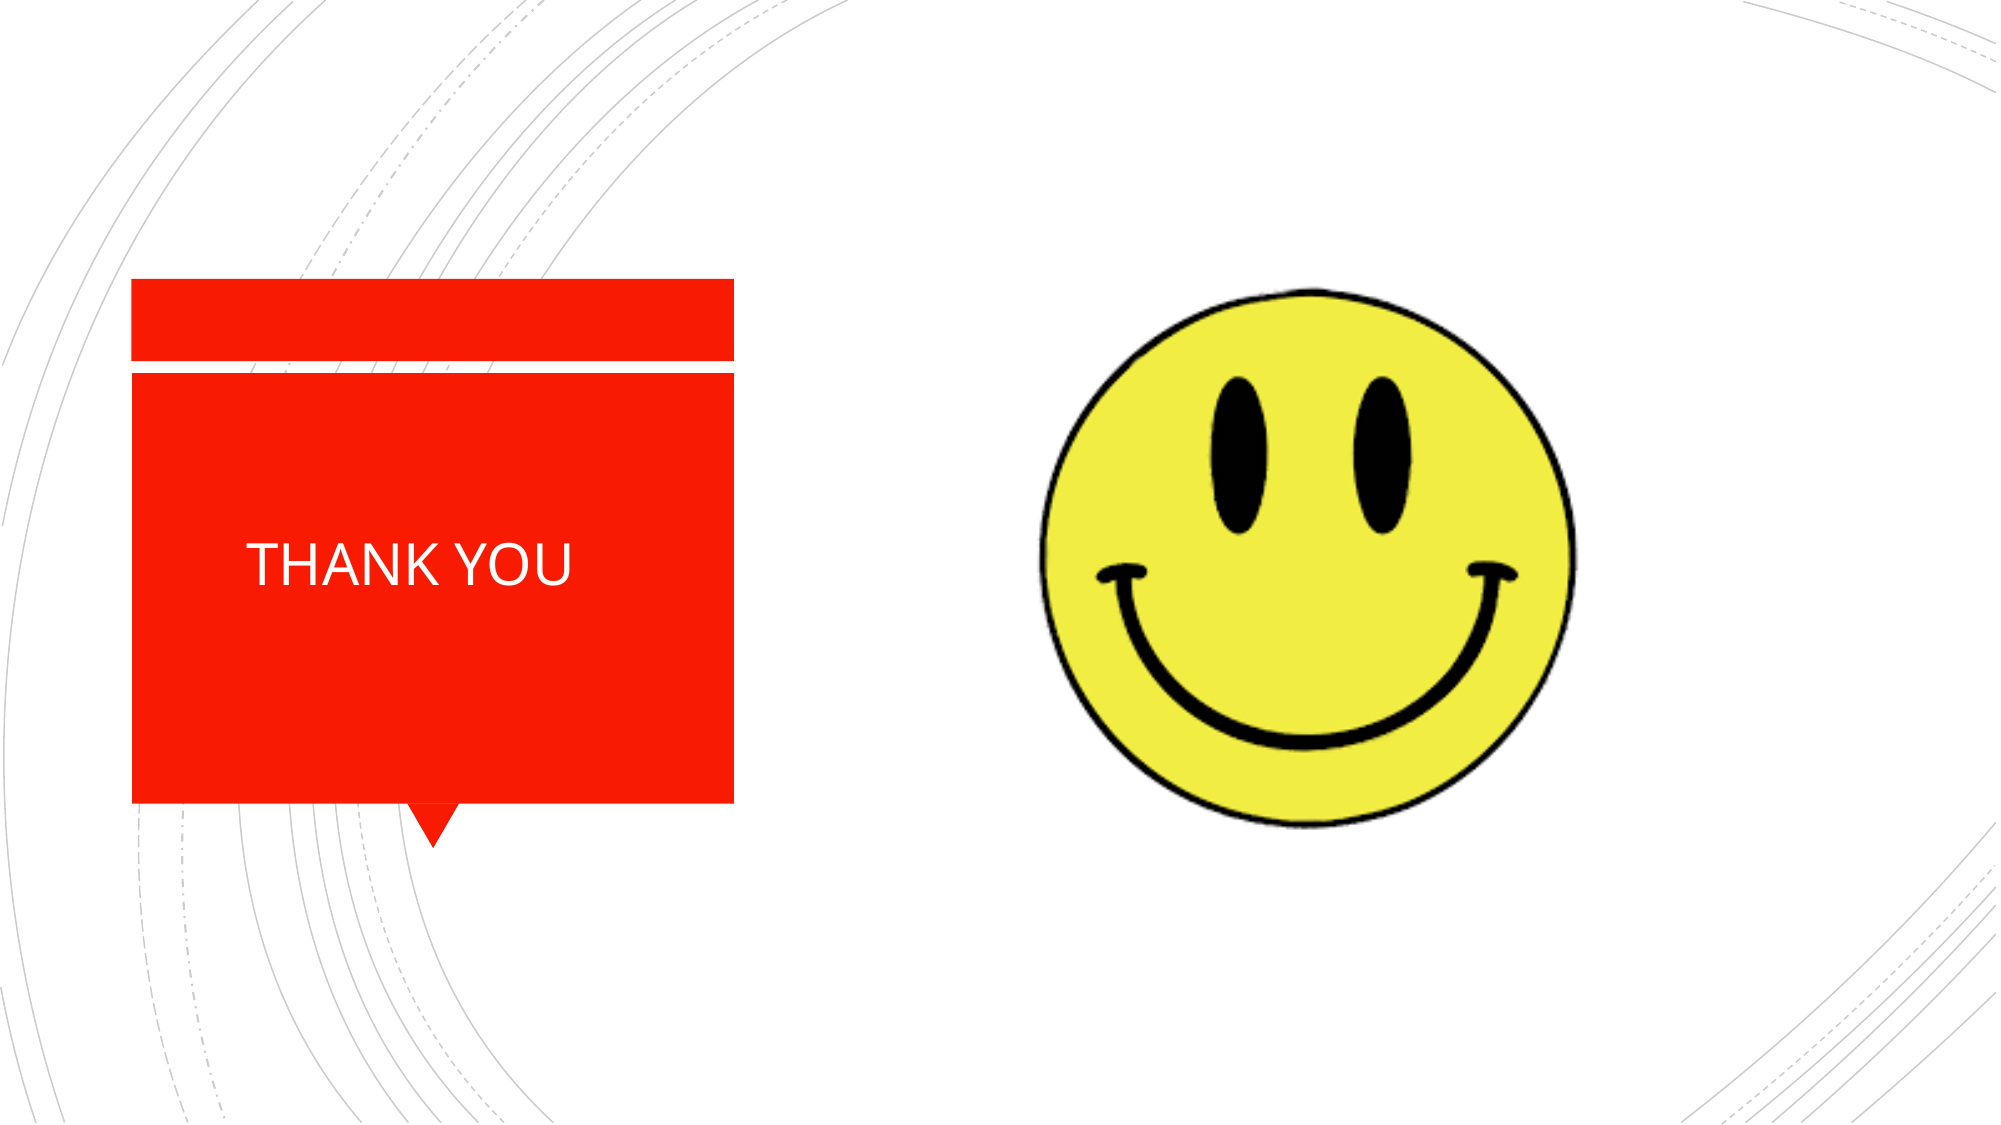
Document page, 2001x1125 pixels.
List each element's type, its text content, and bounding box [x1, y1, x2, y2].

text_box THANK YOU [231, 519, 606, 605]
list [1027, 284, 1591, 841]
